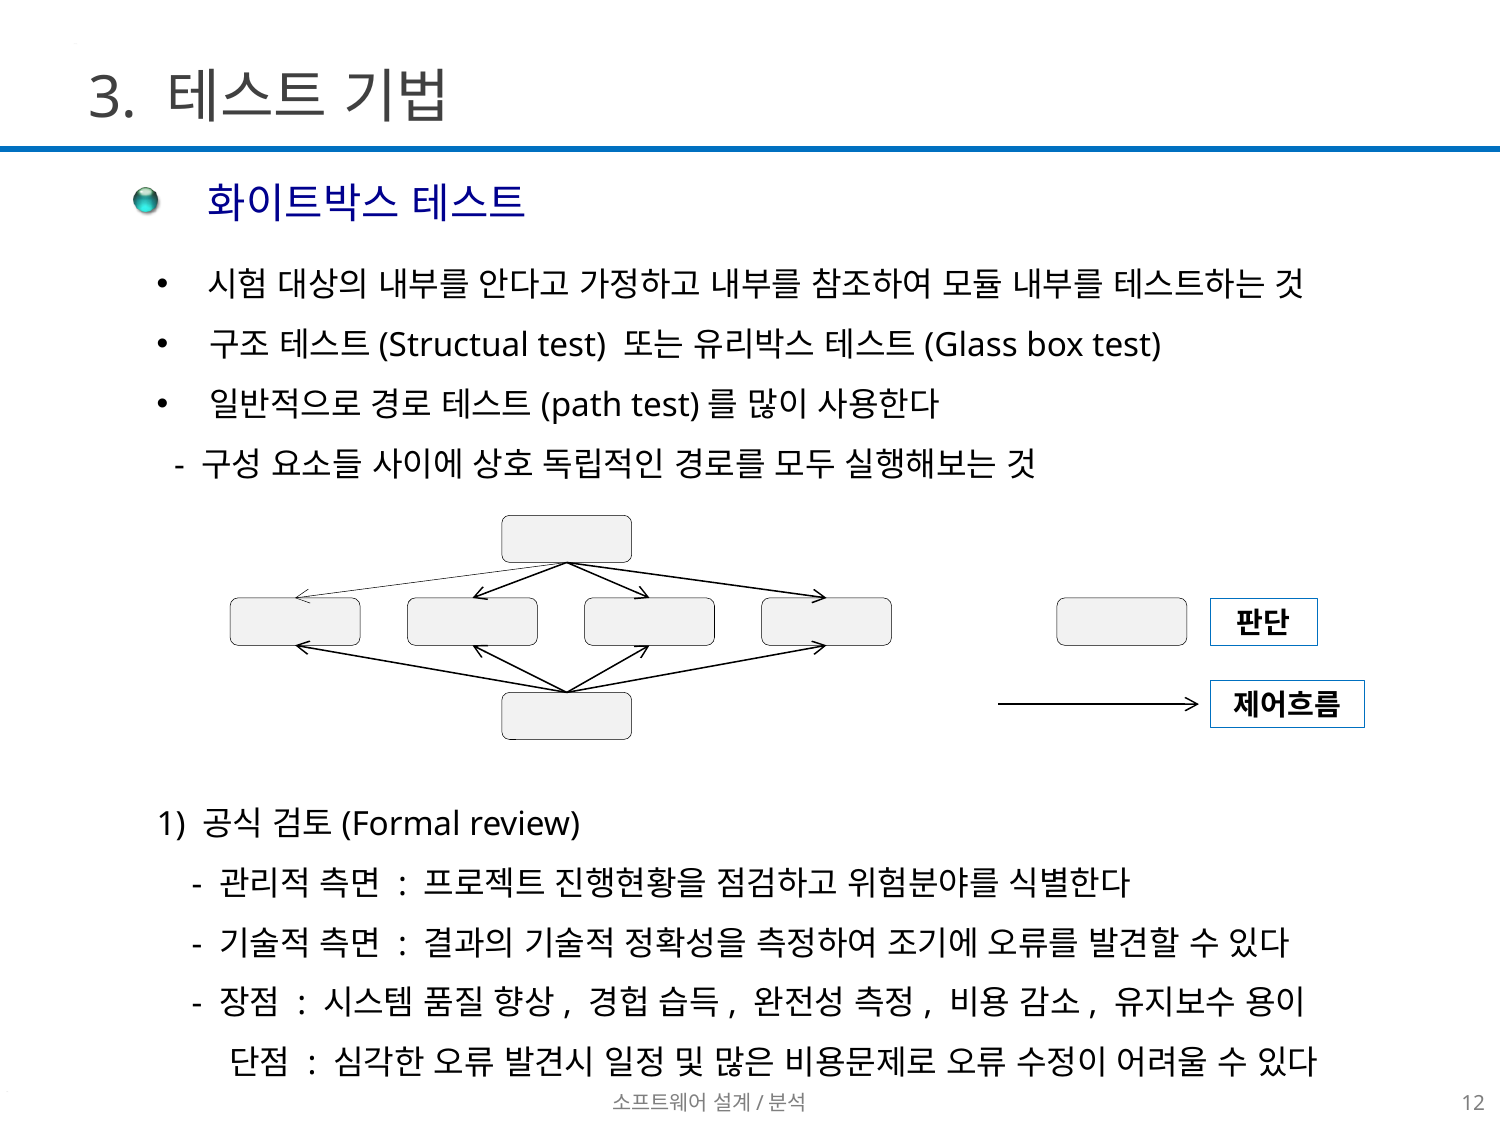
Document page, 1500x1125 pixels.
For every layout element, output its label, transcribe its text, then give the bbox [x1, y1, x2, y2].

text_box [295, 562, 470, 599]
text_box [499, 703, 634, 742]
text_box 3. 테스트 기법 [73, 43, 1048, 145]
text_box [566, 562, 828, 599]
text_box [1054, 595, 1189, 648]
text_box [227, 595, 363, 648]
text_box [759, 595, 894, 648]
list 화이트박스 테스트 [100, 169, 880, 253]
text_box 제어흐름 [1209, 679, 1366, 730]
picture [132, 187, 162, 217]
text_box 시험 대상의 내부를 안다고 가정하고 내부를 참조하여 모듈 내부를 테스트하는 것 구조 테스트(Structual test) 또는 유리박스 테스트(Glass box test) 일반적으로 경로 테스트(path test)를 많이 사용한다 - 구성 요소들 사이에 상호 독립적인 경로를 모두 실행해보는 것 1) 공식 검토(Formal review) - 관리적 측면 : 프로젝트 진행현황을 점검하고 위험분야를 식별한다 - 기술적 측면 : 결과의 기술적 정확성을 측정하여 조기에 오류를 발견할 수 있다 - 장점 : 시스템 품질 향상, 경헙 습득, 완전성 측정, 비용 감소, 유지보수 용이 단점 : 심각한 오류 발견시 일정 및 많은 비용문제로 오류 수정이 어려울 수 있다 [141, 235, 1471, 1089]
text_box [472, 644, 563, 693]
text_box [499, 513, 634, 559]
text_box 판단 [1209, 596, 1319, 647]
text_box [566, 644, 828, 693]
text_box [295, 644, 471, 693]
text_box [582, 606, 717, 643]
text_box [405, 606, 540, 643]
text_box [472, 562, 562, 599]
